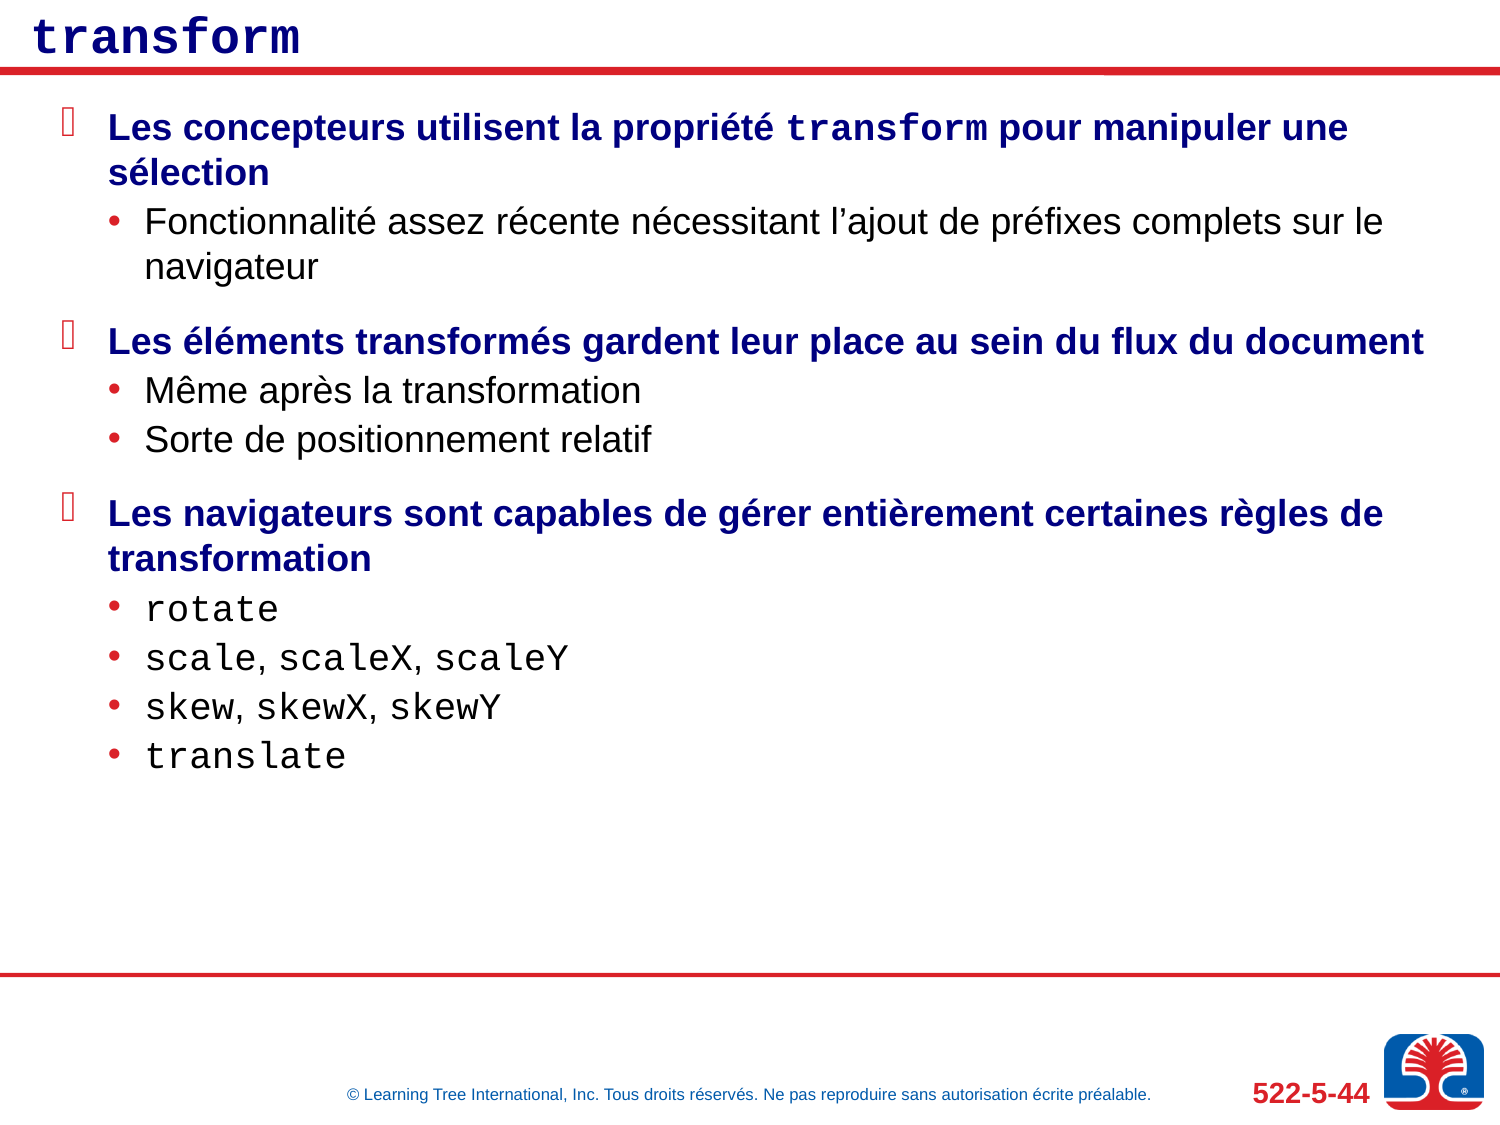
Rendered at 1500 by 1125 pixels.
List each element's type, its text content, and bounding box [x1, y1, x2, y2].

picture [1384, 1034, 1484, 1110]
title transform [0, 0, 1500, 67]
list Les concepteurs utilisent la propriété transform pour manipuler une sélection Fonctionnalité assez récente nécessitant l’ajout de préfixes complets sur le navigateur Les éléments transformés gardent leur place au sein du flux du document Même après la transformation Sorte de positionnement relatif Les navigateurs sont capables de gérer entièrement certaines règles de transformation rotate scale, scaleX, scaleY skew, skewX, skewY translate [45, 95, 1457, 791]
